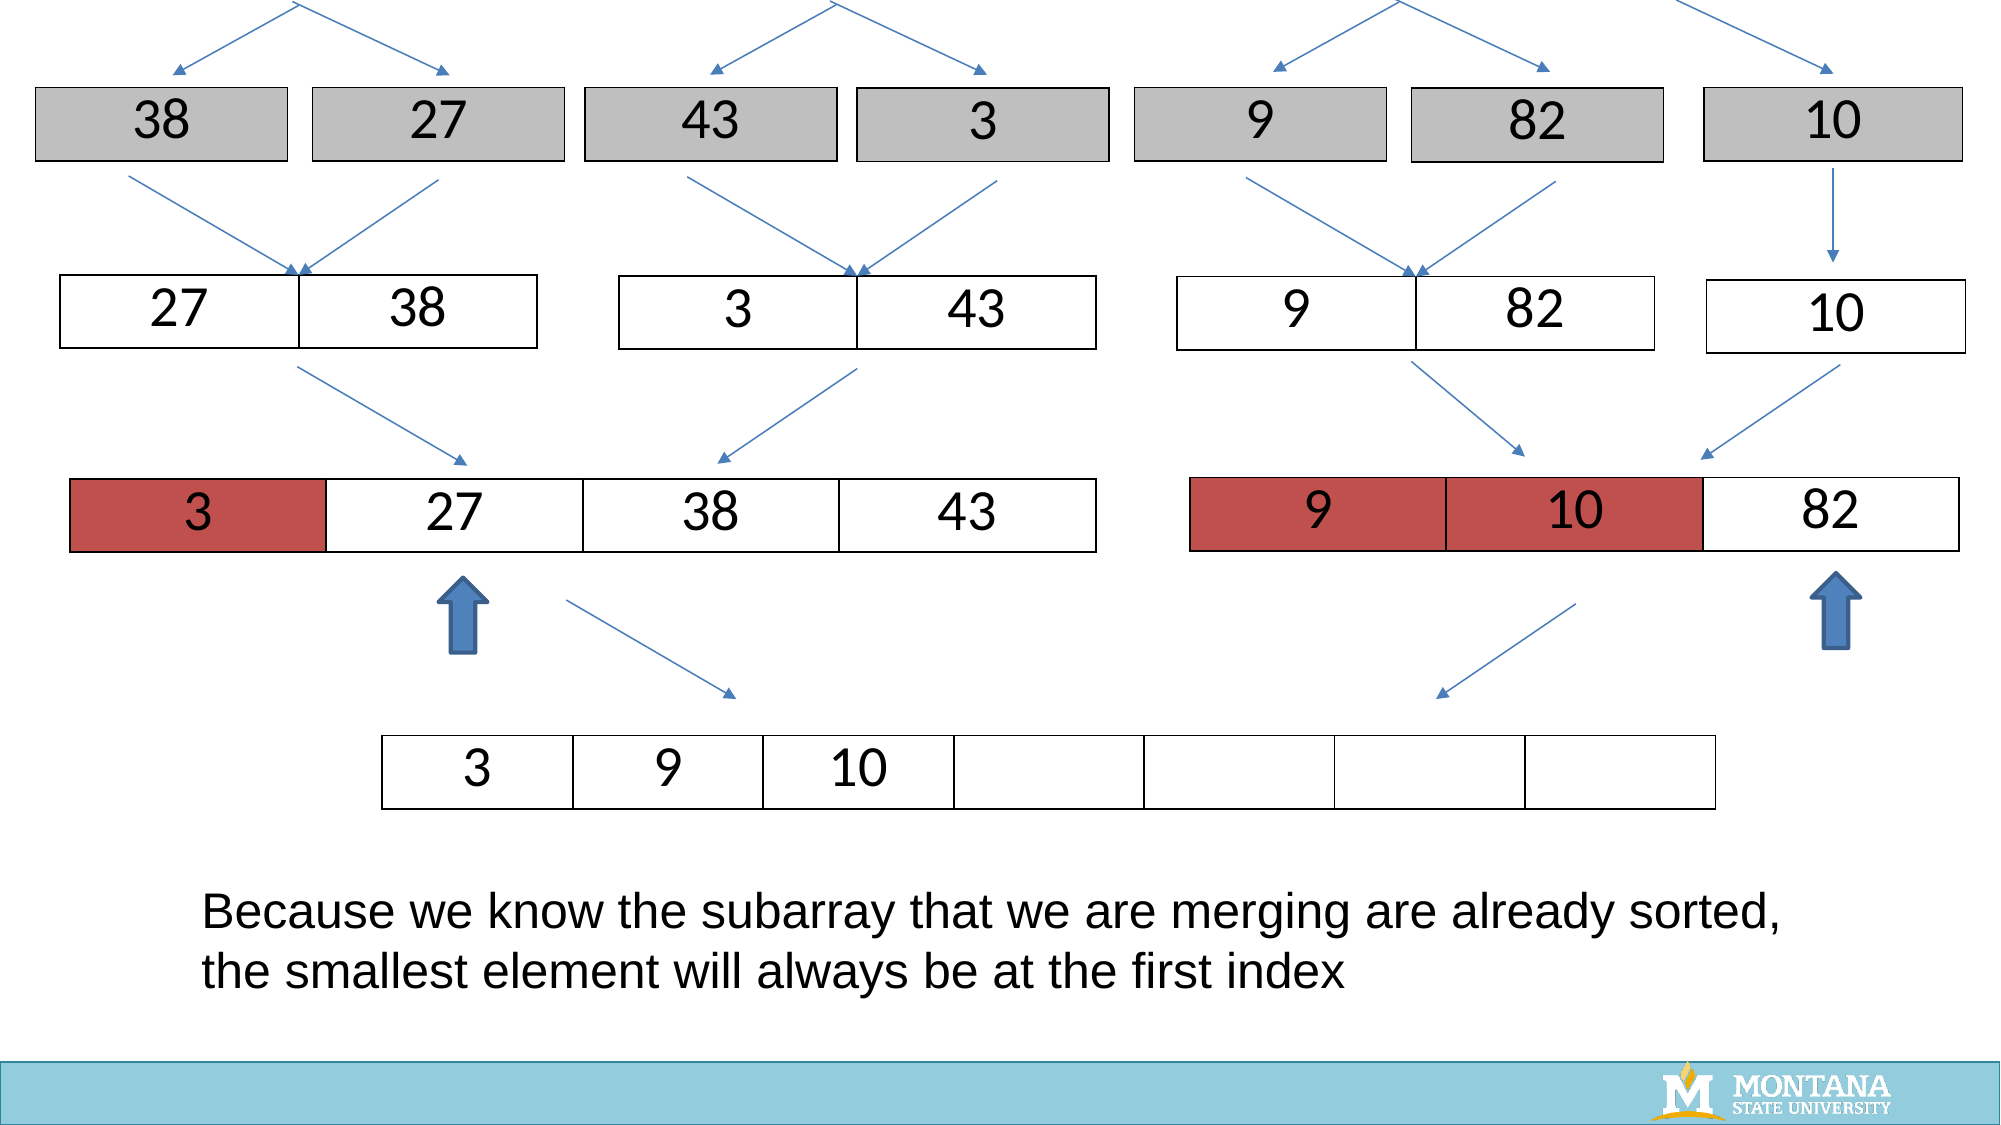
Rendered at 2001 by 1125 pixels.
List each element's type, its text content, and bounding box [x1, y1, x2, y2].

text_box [297, 366, 468, 466]
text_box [709, 4, 825, 75]
text_box [1809, 570, 1863, 651]
table_header 10 [1705, 88, 1962, 160]
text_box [298, 179, 439, 276]
table_header 9 [1178, 277, 1415, 349]
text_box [1245, 177, 1417, 277]
picture [1649, 1060, 1892, 1122]
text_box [1272, 1, 1388, 73]
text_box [566, 599, 737, 700]
table_header 3 [383, 736, 572, 808]
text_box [717, 368, 858, 464]
table_header [955, 736, 1143, 808]
table_header 43 [840, 480, 1095, 551]
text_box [829, 0, 988, 75]
table_header 27 [61, 276, 298, 347]
table_header 3 [71, 480, 325, 551]
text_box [1700, 364, 1841, 461]
table_header [1145, 736, 1334, 808]
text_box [687, 176, 858, 277]
table_header [1335, 736, 1524, 808]
table_header 10 [1447, 478, 1702, 550]
table_header 3 [858, 89, 1108, 161]
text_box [1676, 0, 1834, 74]
table_header 38 [584, 480, 838, 551]
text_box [1892, 1060, 2000, 1125]
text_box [0, 1060, 1647, 1125]
table_header 38 [36, 88, 287, 160]
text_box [1392, 0, 1551, 73]
table_header 27 [313, 88, 564, 160]
table_header 43 [586, 88, 836, 160]
table_header 43 [858, 277, 1095, 348]
table_header [1526, 736, 1715, 808]
text_box [436, 575, 490, 655]
table_header 9 [1135, 88, 1386, 160]
text_box Because we know the subarray that we are merging are already sorted, the smallest element will always be at the first index [186, 870, 1814, 1006]
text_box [1415, 181, 1557, 277]
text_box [1411, 361, 1526, 457]
table_header 82 [1412, 89, 1663, 161]
table_header 9 [1191, 478, 1445, 550]
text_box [128, 175, 299, 276]
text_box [292, 1, 450, 76]
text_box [857, 180, 998, 277]
table_header 82 [1704, 478, 1958, 550]
table_header 9 [574, 736, 762, 808]
table_header 3 [620, 277, 856, 348]
table_header 10 [764, 736, 953, 808]
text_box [1435, 603, 1577, 700]
table_header 27 [327, 480, 582, 551]
table_header 38 [300, 276, 536, 347]
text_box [172, 5, 287, 76]
table_header 82 [1417, 277, 1654, 349]
table_header 10 [1707, 281, 1965, 352]
